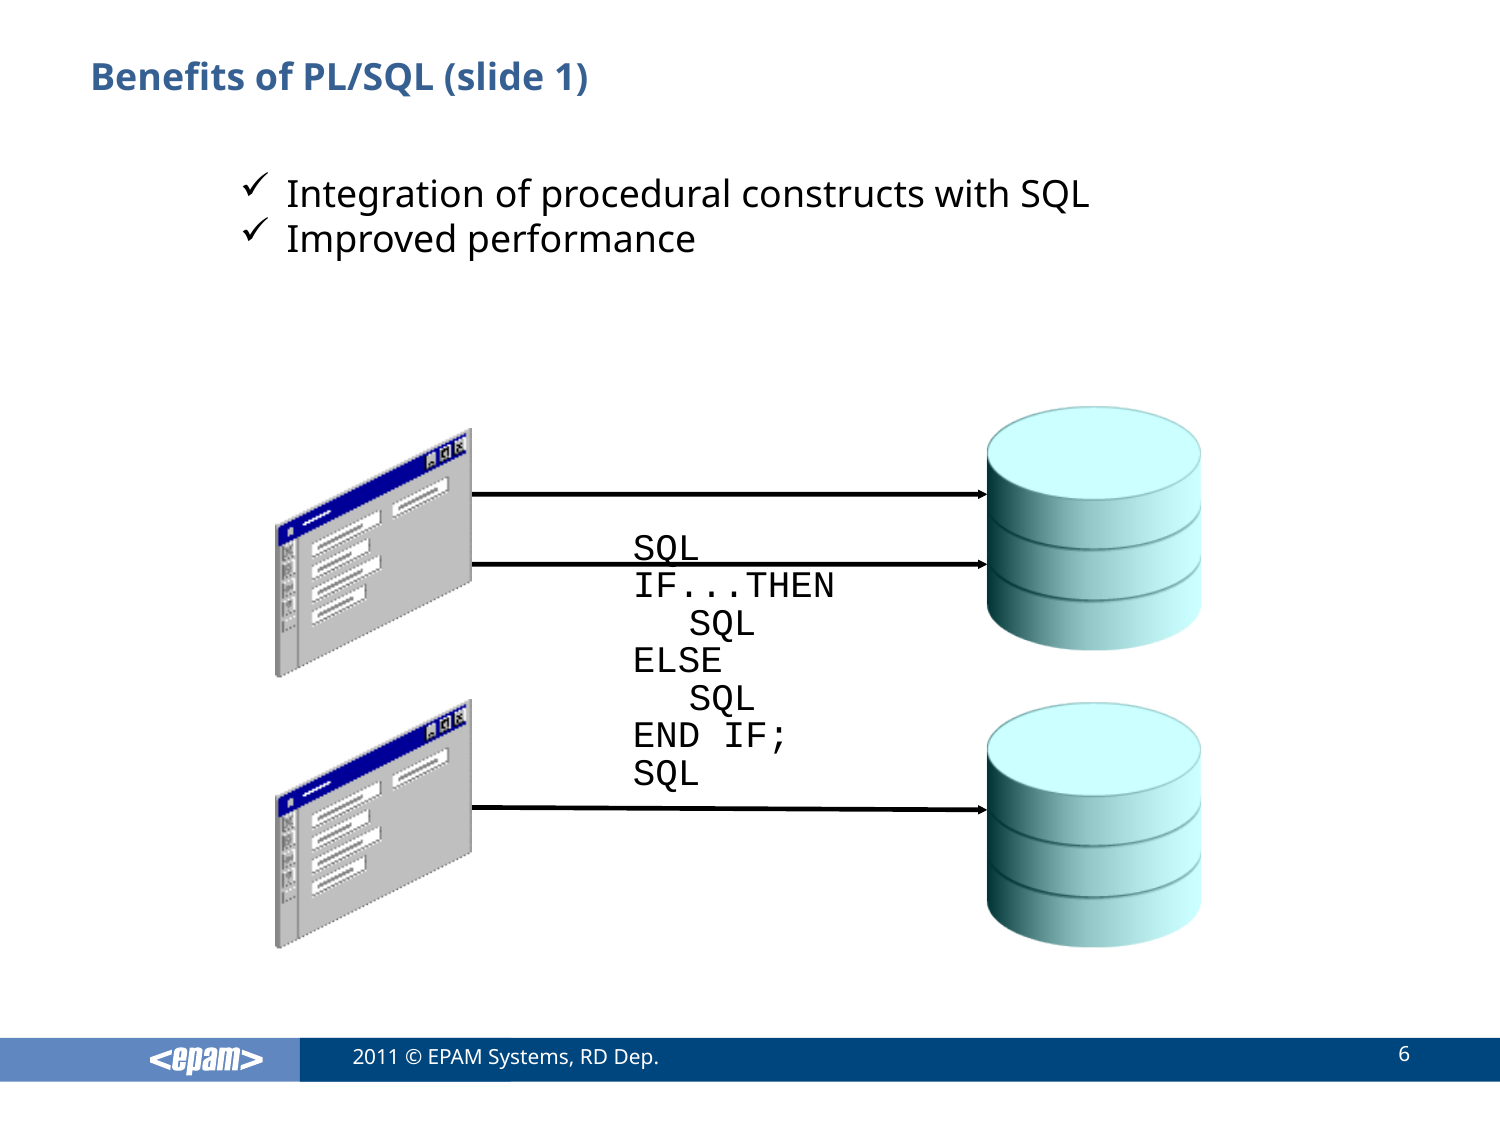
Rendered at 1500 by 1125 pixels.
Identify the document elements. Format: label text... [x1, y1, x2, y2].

title Benefits of PL/SQL (slide 1) [75, 45, 1425, 163]
footer 2011 © EPAM Systems, RD Dep. [337, 1028, 738, 1088]
text_box Integration of procedural constructs with SQL Improved performance [150, 162, 1300, 313]
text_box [274, 397, 1226, 957]
slide_number 6 [1262, 1025, 1425, 1085]
